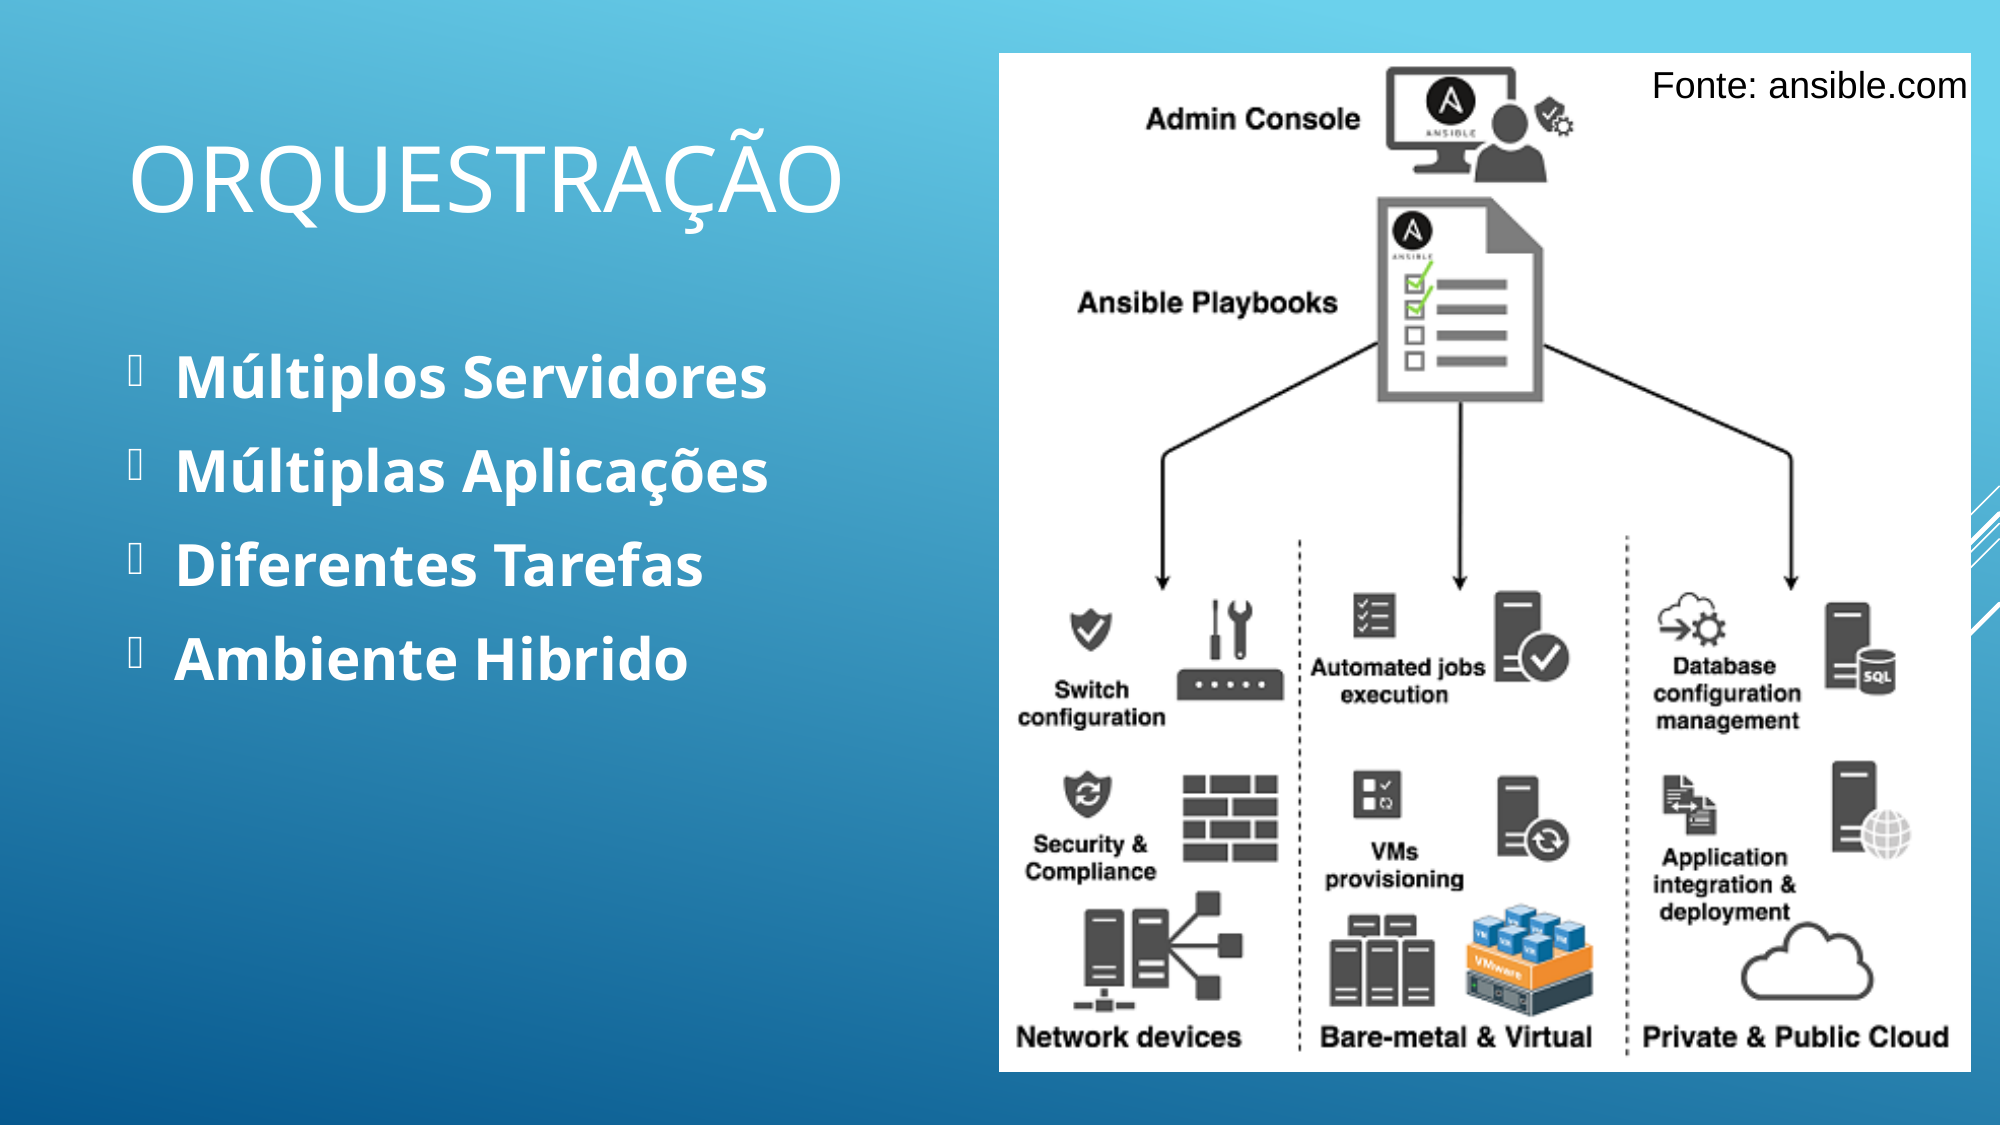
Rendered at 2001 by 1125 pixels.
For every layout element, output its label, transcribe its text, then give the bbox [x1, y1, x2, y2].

text_box Fonte: ansible.com [1971, 53, 1983, 114]
title ORQUESTRAÇÃO [112, 51, 1685, 300]
list Múltiplos Servidores Múltiplas Aplicações Diferentes Tarefas Ambiente Hibrido [112, 260, 890, 866]
picture [999, 53, 1971, 1072]
